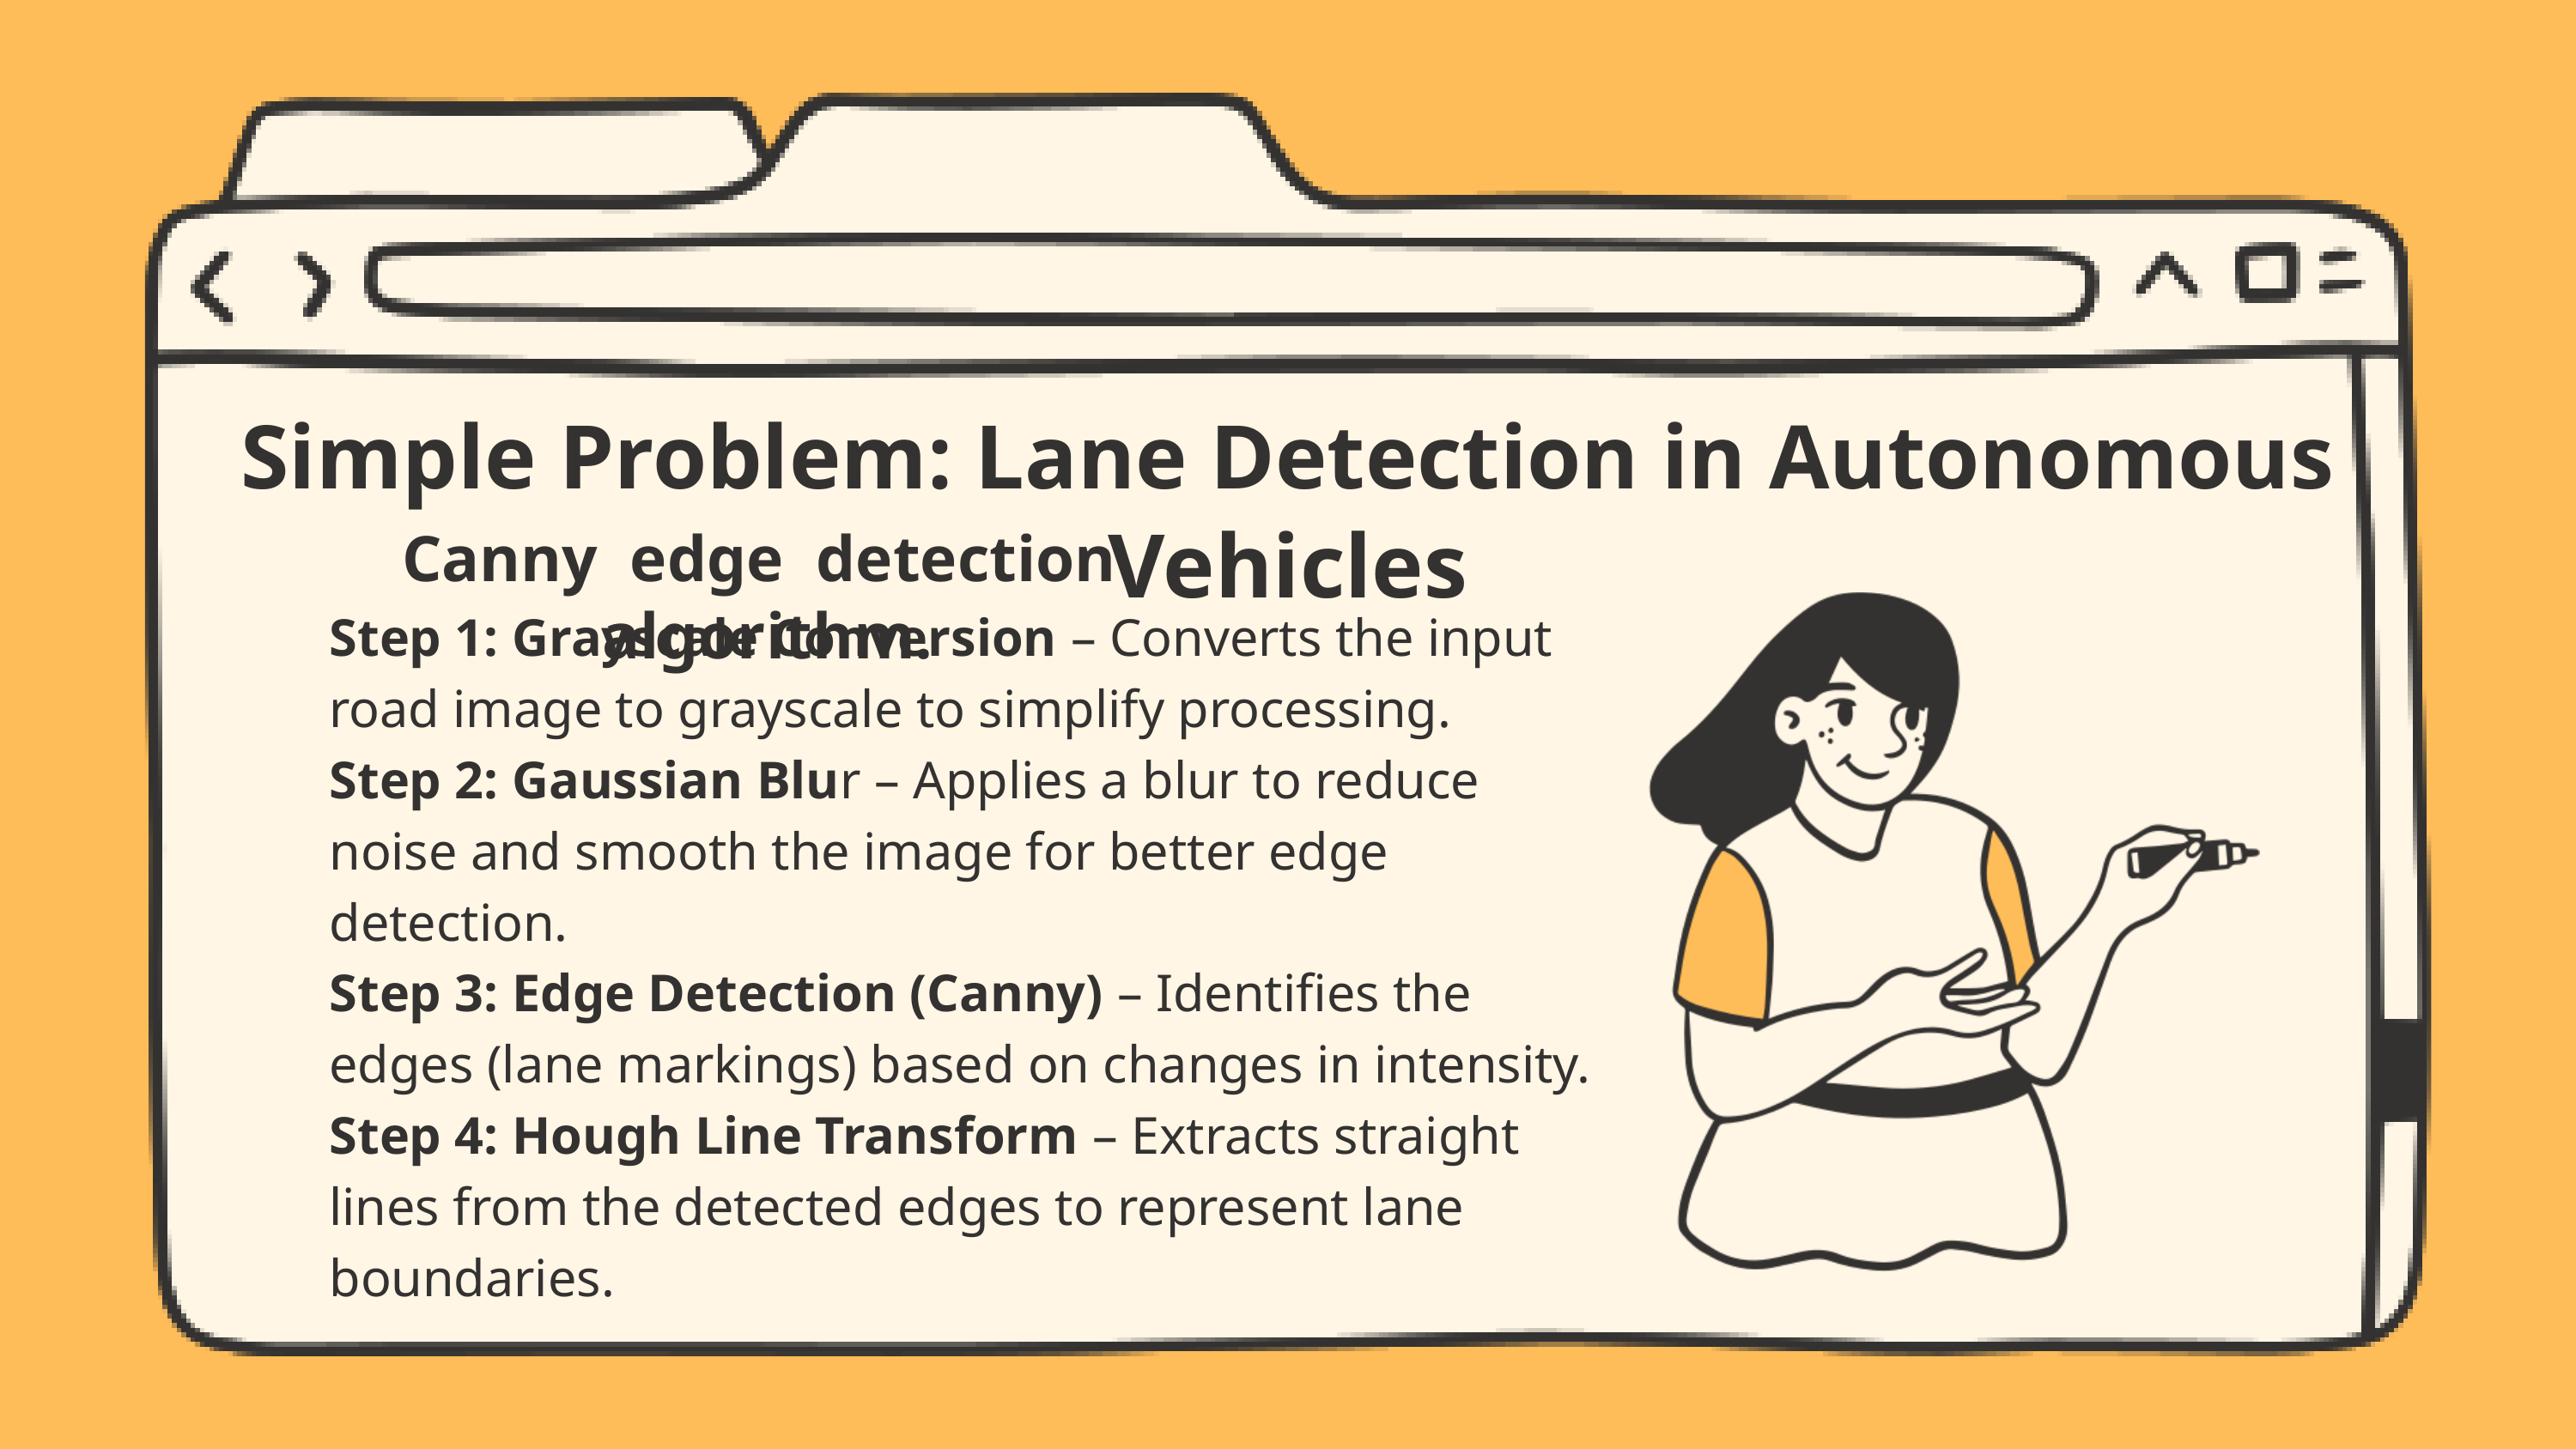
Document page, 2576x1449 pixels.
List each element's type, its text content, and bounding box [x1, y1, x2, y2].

text_box Canny edge detection algorithm. [307, 515, 1228, 672]
text_box Simple Problem: Lane Detection in Autonomous Vehicles [203, 397, 2373, 615]
text_box [1648, 615, 2260, 1272]
text_box Step 1: Grayscale Conversion – Converts the input road image to grayscale to simplify processing. Step 2: Gaussian Blur – Applies a blur to reduce noise and smooth the image for better edge detection. Step 3: Edge Detection (Canny) – Identifies the edges (lane markings) based on changes in intensity. Step 4: Hough Line Transform – Extracts straight lines from the detected edges to represent lane boundaries. [329, 595, 1601, 1449]
text_box [144, 93, 2432, 1356]
